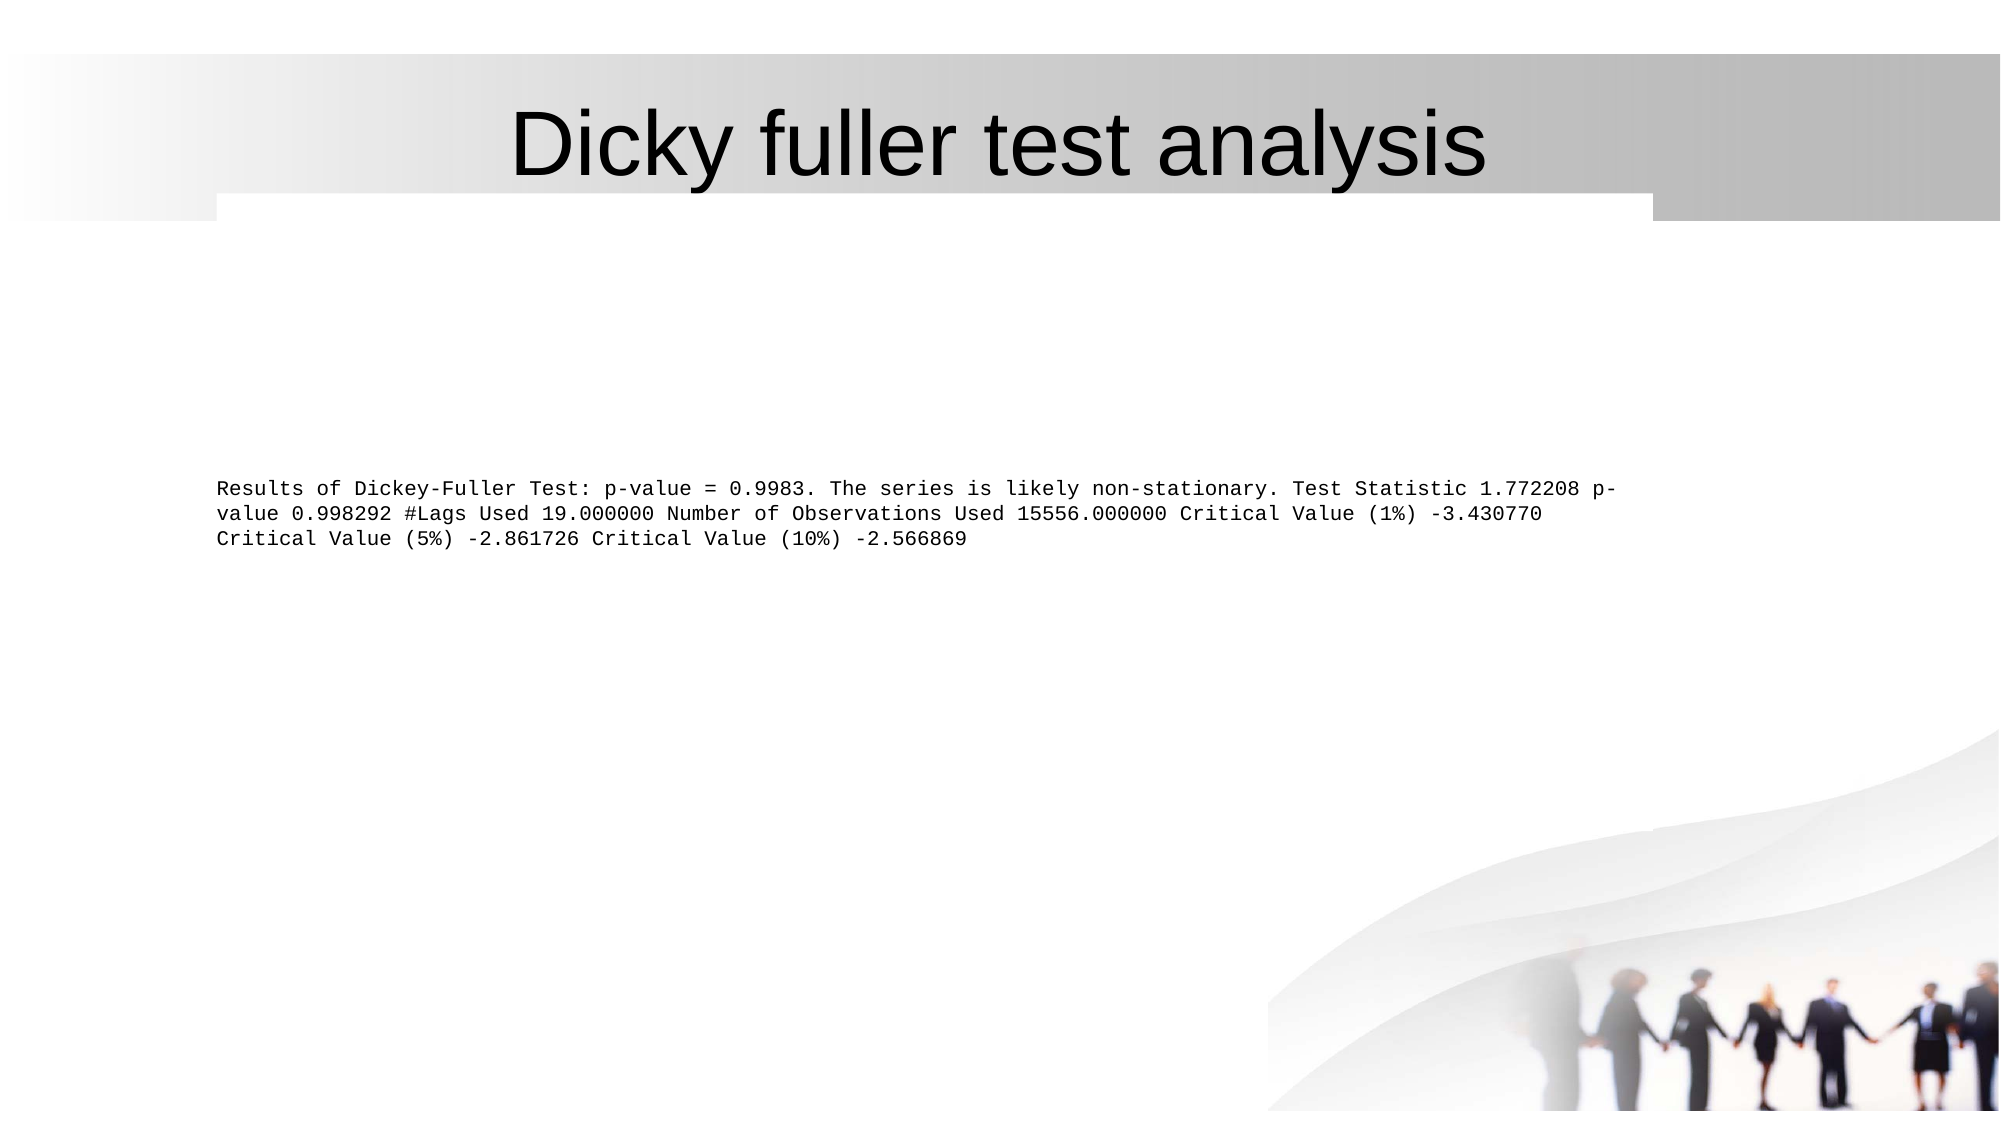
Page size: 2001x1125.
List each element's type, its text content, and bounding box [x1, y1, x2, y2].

list Results of Dickey-Fuller Test: p-value = 0.9983. The series is likely non-stationary. Test Statistic 1.772208 p-value 0.998292 #Lags Used 19.000000 Number of Observations Used 15556.000000 Critical Value (1%) -3.430770 Critical Value (5%) -2.861726 Critical Value (10%) -2.566869 [216, 193, 1654, 832]
title Dicky fuller test analysis [99, 44, 1901, 233]
picture [1268, 728, 1999, 1111]
